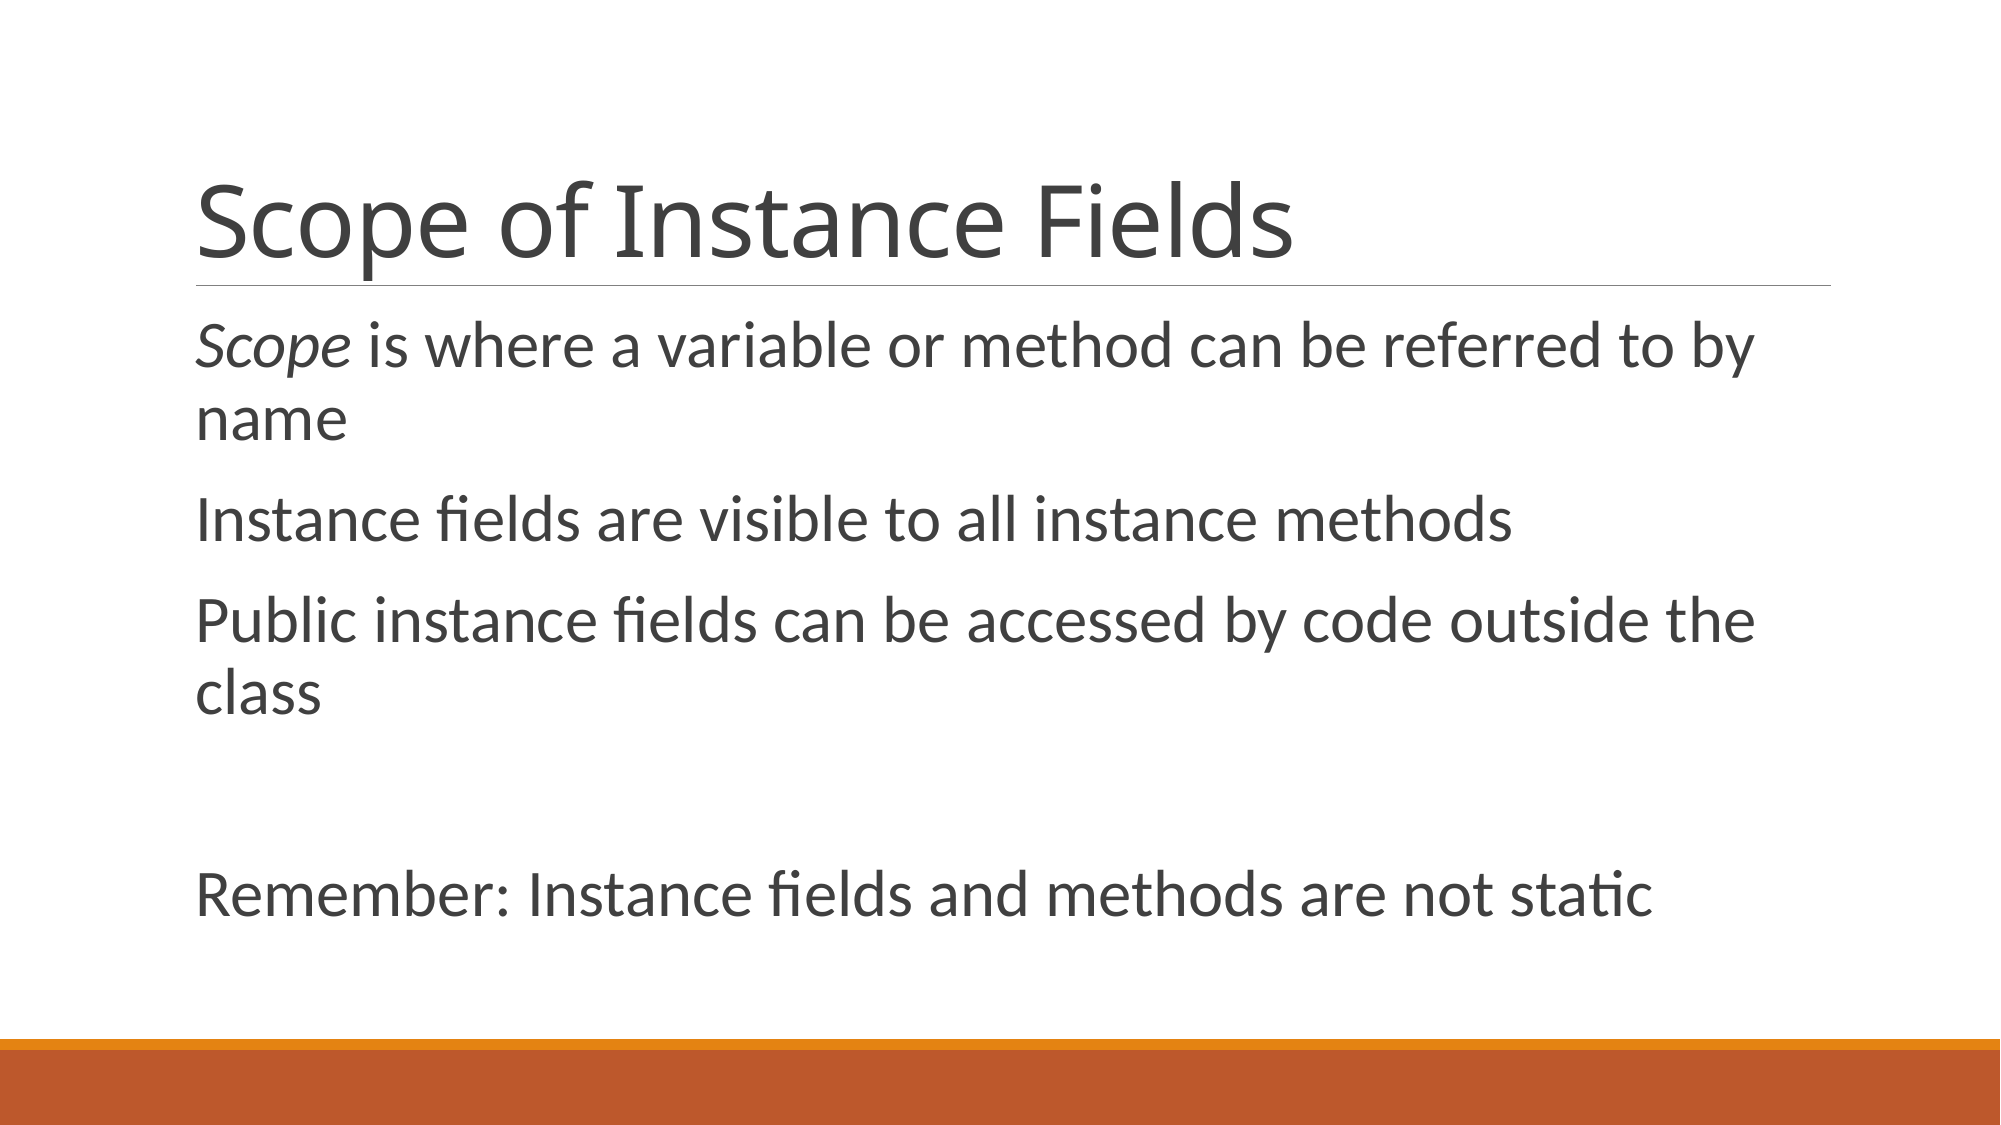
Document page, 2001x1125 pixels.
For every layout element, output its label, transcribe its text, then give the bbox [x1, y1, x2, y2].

list Scope is where a variable or method can be referred to by name Instance fields are visible to all instance methods Public instance fields can be accessed by code outside the class Remember: Instance fields and methods are not static [180, 302, 1830, 963]
title Scope of Instance Fields [180, 47, 1830, 285]
